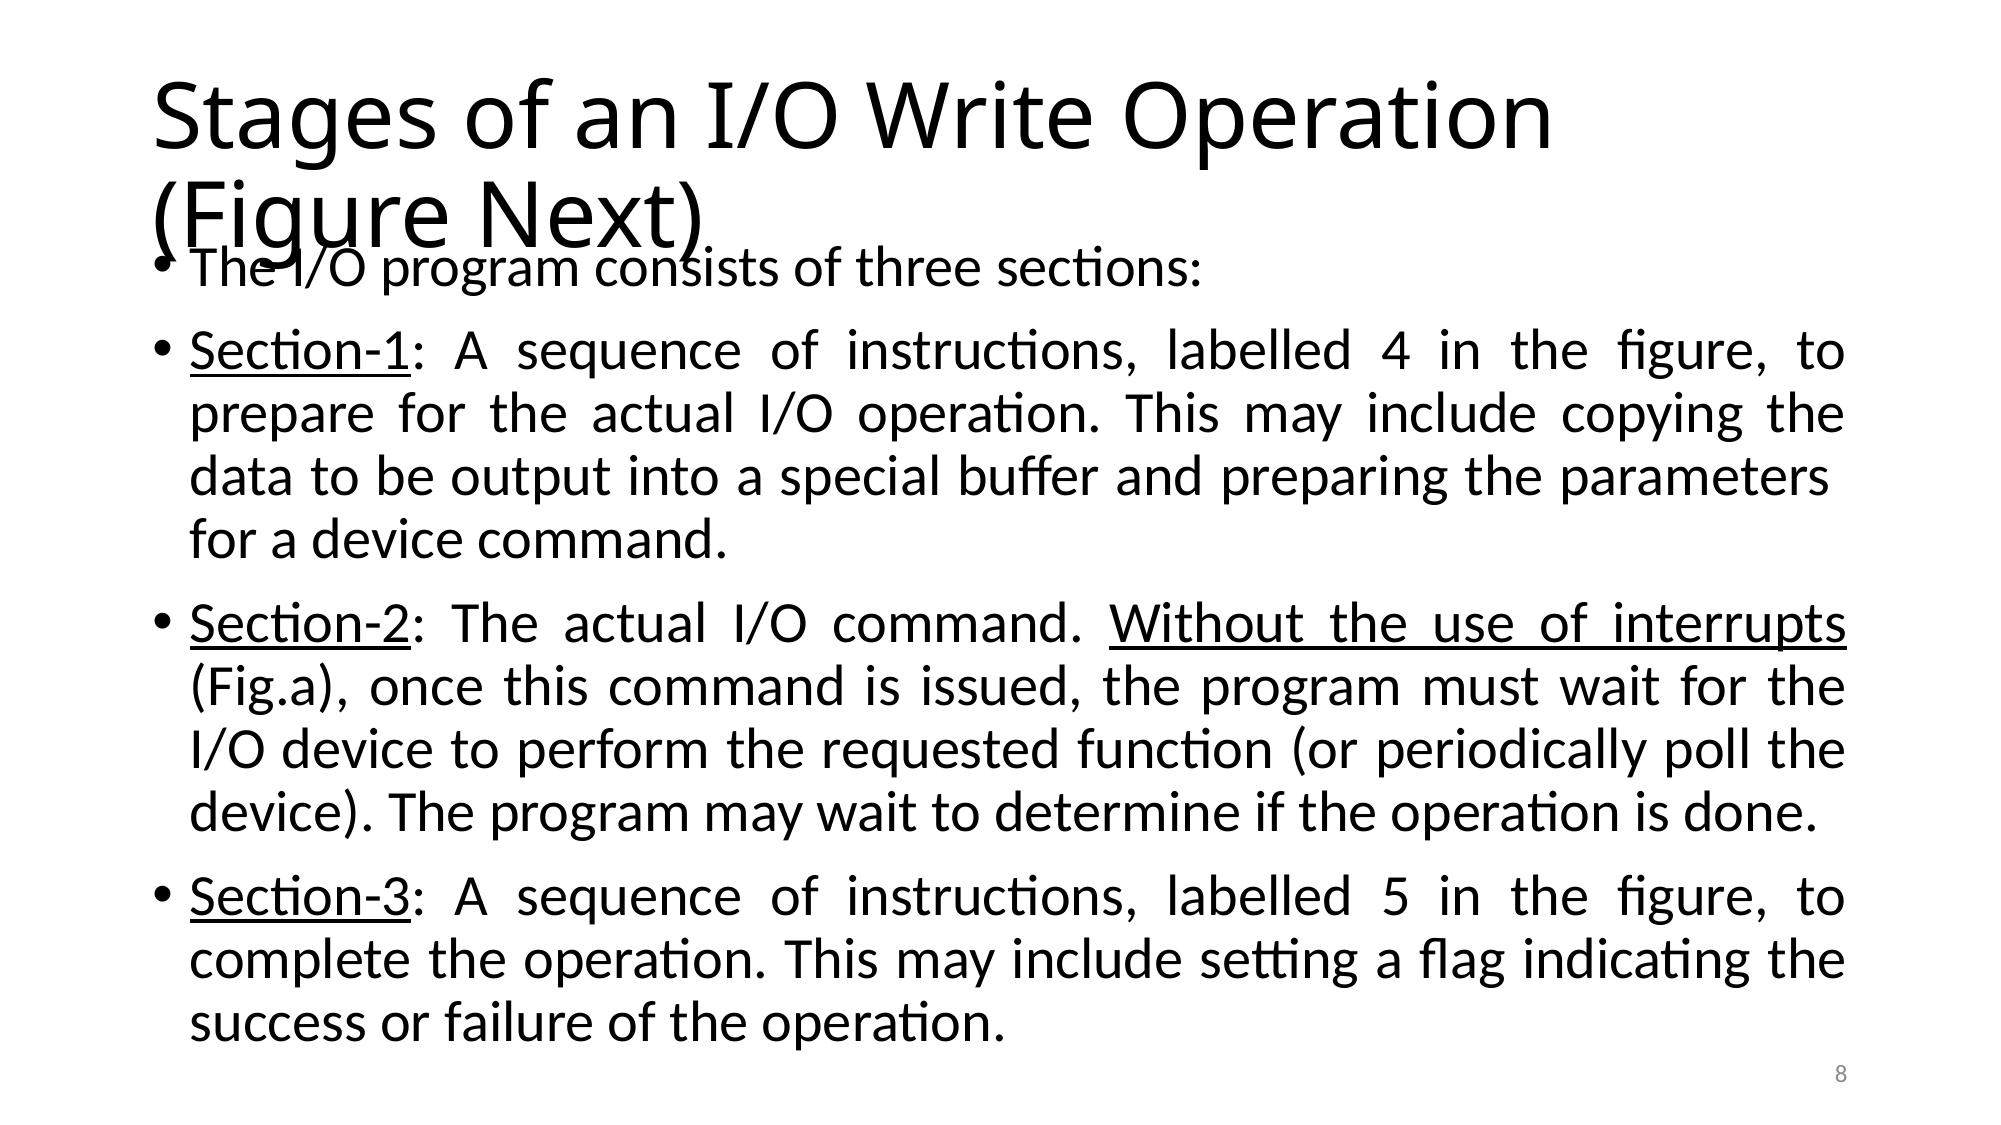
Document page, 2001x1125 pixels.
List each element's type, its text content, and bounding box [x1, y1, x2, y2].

list The I/O program consists of three sections: Section-1: A sequence of instructions, labelled 4 in the figure, to prepare for the actual I/O operation. This may include copying the data to be output into a special buffer and preparing the parameters for a device command. Section-2: The actual I/O command. Without the use of interrupts (Fig.a), once this command is issued, the program must wait for the I/O device to perform the requested function (or periodically poll the device). The program may wait to determine if the operation is done. Section-3: A sequence of instructions, labelled 5 in the figure, to complete the operation. This may include setting a flag indicating the success or failure of the operation. [137, 228, 1863, 1086]
title Stages of an I/O Write Operation (Figure Next) [137, 59, 1863, 228]
slide_number 8 [1412, 1042, 1863, 1103]
